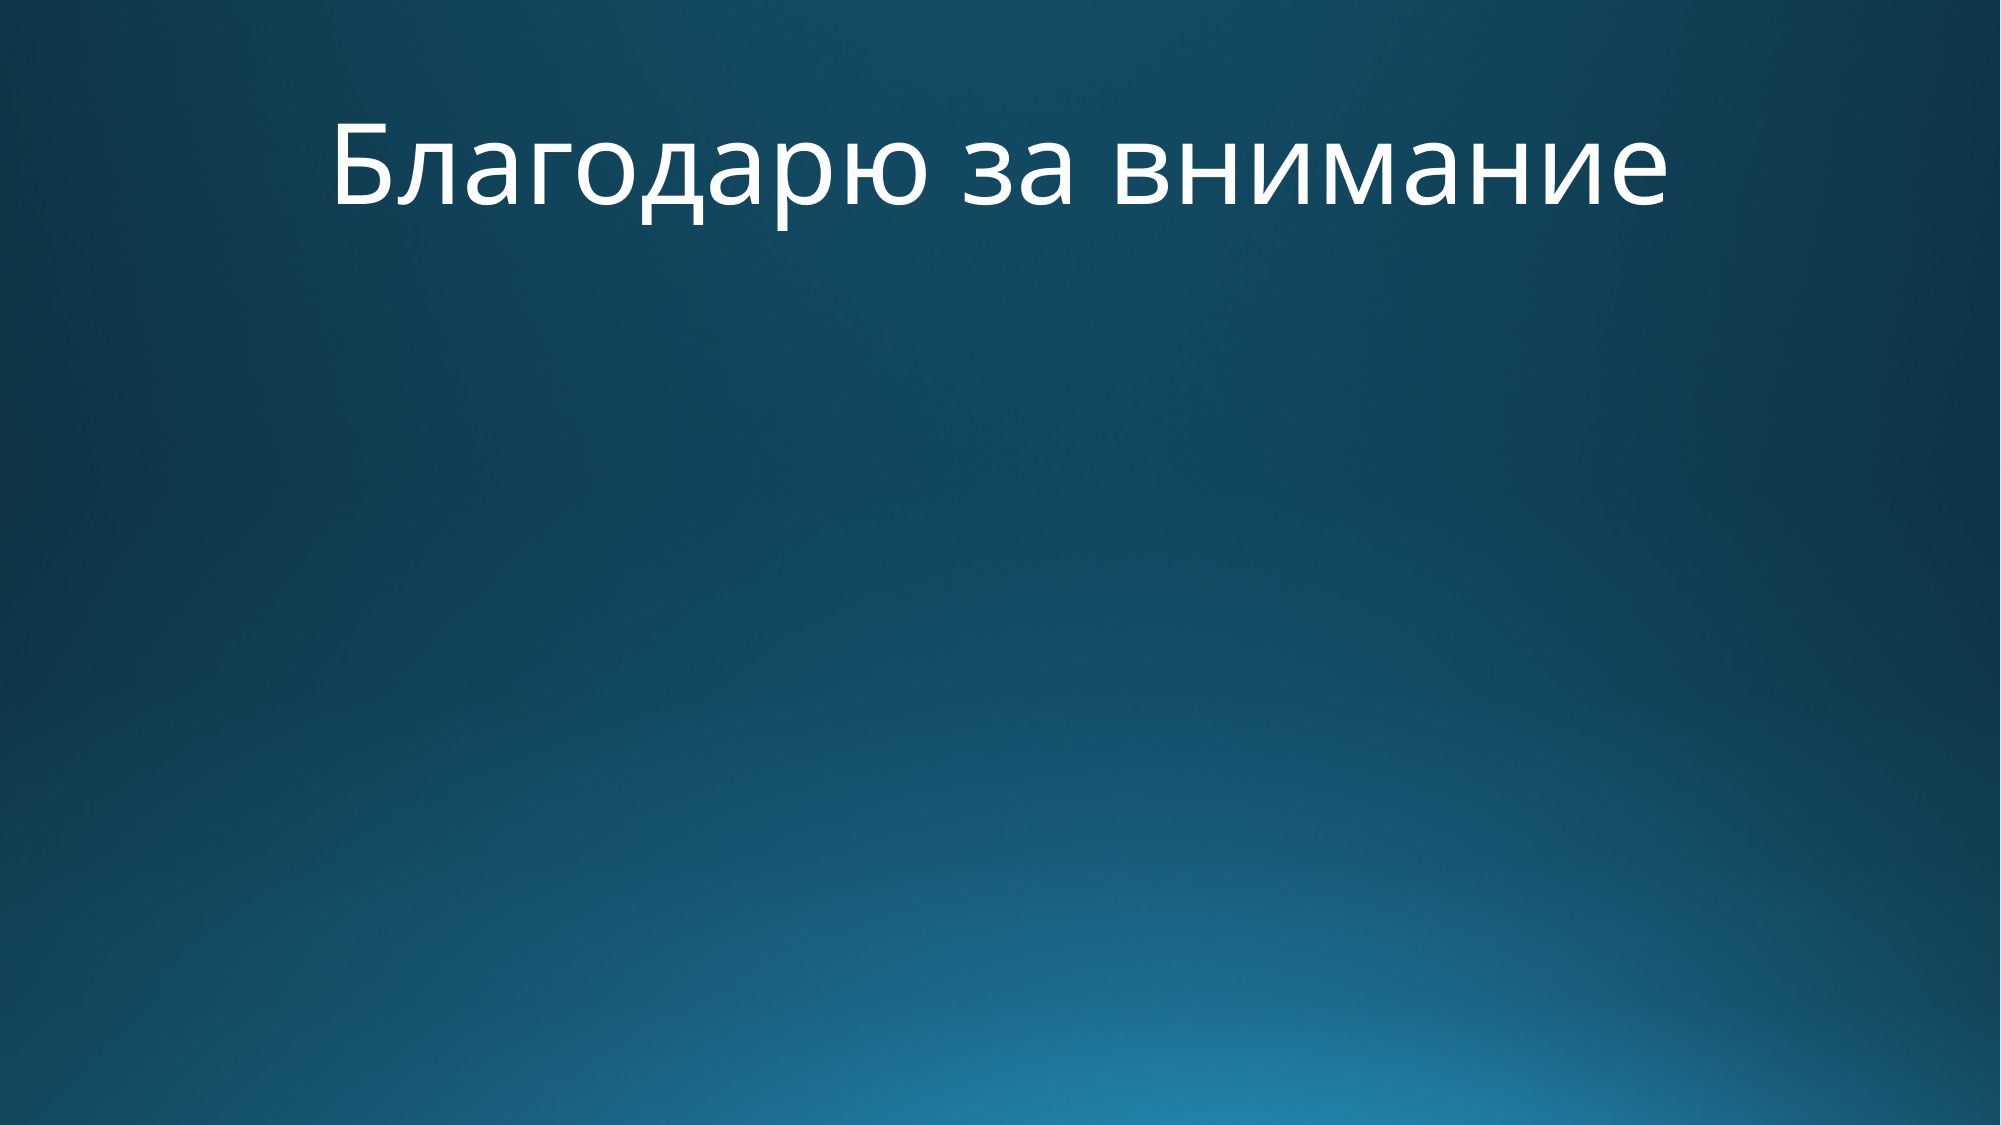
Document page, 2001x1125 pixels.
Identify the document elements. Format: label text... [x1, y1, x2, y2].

picture [0, 0, 2001, 1125]
title Благодарю за внимание [137, 59, 1863, 278]
